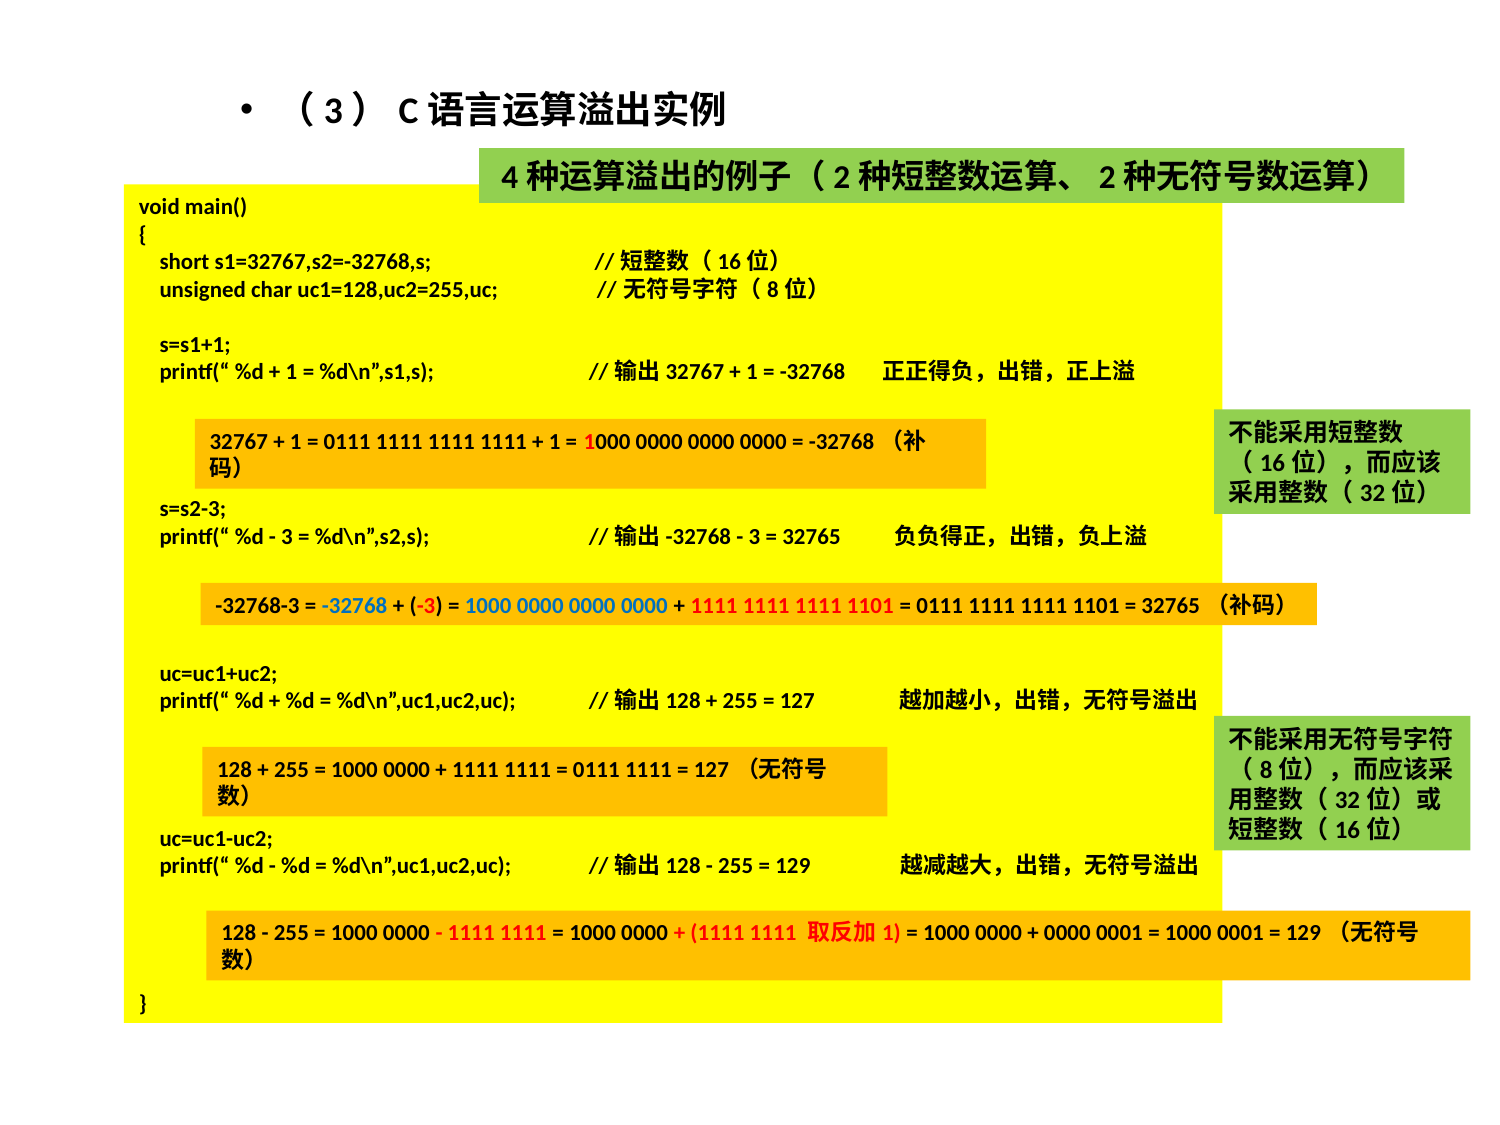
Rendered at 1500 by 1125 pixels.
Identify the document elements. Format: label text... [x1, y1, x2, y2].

text_box 32767 + 1 = 0111 1111 1111 1111 + 1 = 1000 0000 0000 0000 = -32768（补码） [194, 418, 987, 489]
text_box void main() { short s1=32767,s2=-32768,s; //短整数（16位） unsigned char uc1=128,uc2=255,uc; //无符号字符（8位） s=s1+1; printf(“ %d + 1 = %d\n”,s1,s); //输出32767 + 1 = -32768 正正得负，出错，正上溢 s=s2-3; printf(“ %d - 3 = %d\n”,s2,s); //输出-32768 - 3 = 32765 负负得正，出错，负上溢 uc=uc1+uc2; printf(“ %d + %d = %d\n”,uc1,uc2,uc); //输出128 + 255 = 127 越加越小，出错，无符号溢出 uc=uc1-uc2; printf(“ %d - %d = %d\n”,uc1,uc2,uc); //输出128 - 255 = 129 越减越大，出错，无符号溢出 } [123, 184, 1223, 1023]
list （3）C语言运算溢出实例 [75, 78, 1425, 1071]
text_box 不能采用无符号字符（8位），而应该采用整数（32位）或短整数（16位） [1214, 715, 1471, 851]
text_box 128 - 255 = 1000 0000 - 1111 1111 = 1000 0000 + (1111 1111 取反加1) = 1000 0000 + 0000 0001 = 1000 0001 = 129（无符号数） [206, 910, 1471, 981]
text_box -32768-3 = -32768 + (-3) = 1000 0000 0000 0000 + 1111 1111 1111 1101 = 0111 1111 1111 1101 = 32765（补码） [200, 582, 1317, 626]
text_box 不能采用短整数（16位），而应该采用整数（32位） [1214, 409, 1471, 514]
text_box 128 + 255 = 1000 0000 + 1111 1111 = 0111 1111 = 127（无符号数） [202, 746, 888, 817]
text_box 4种运算溢出的例子（2种短整数运算、2种无符号数运算） [479, 148, 1405, 203]
